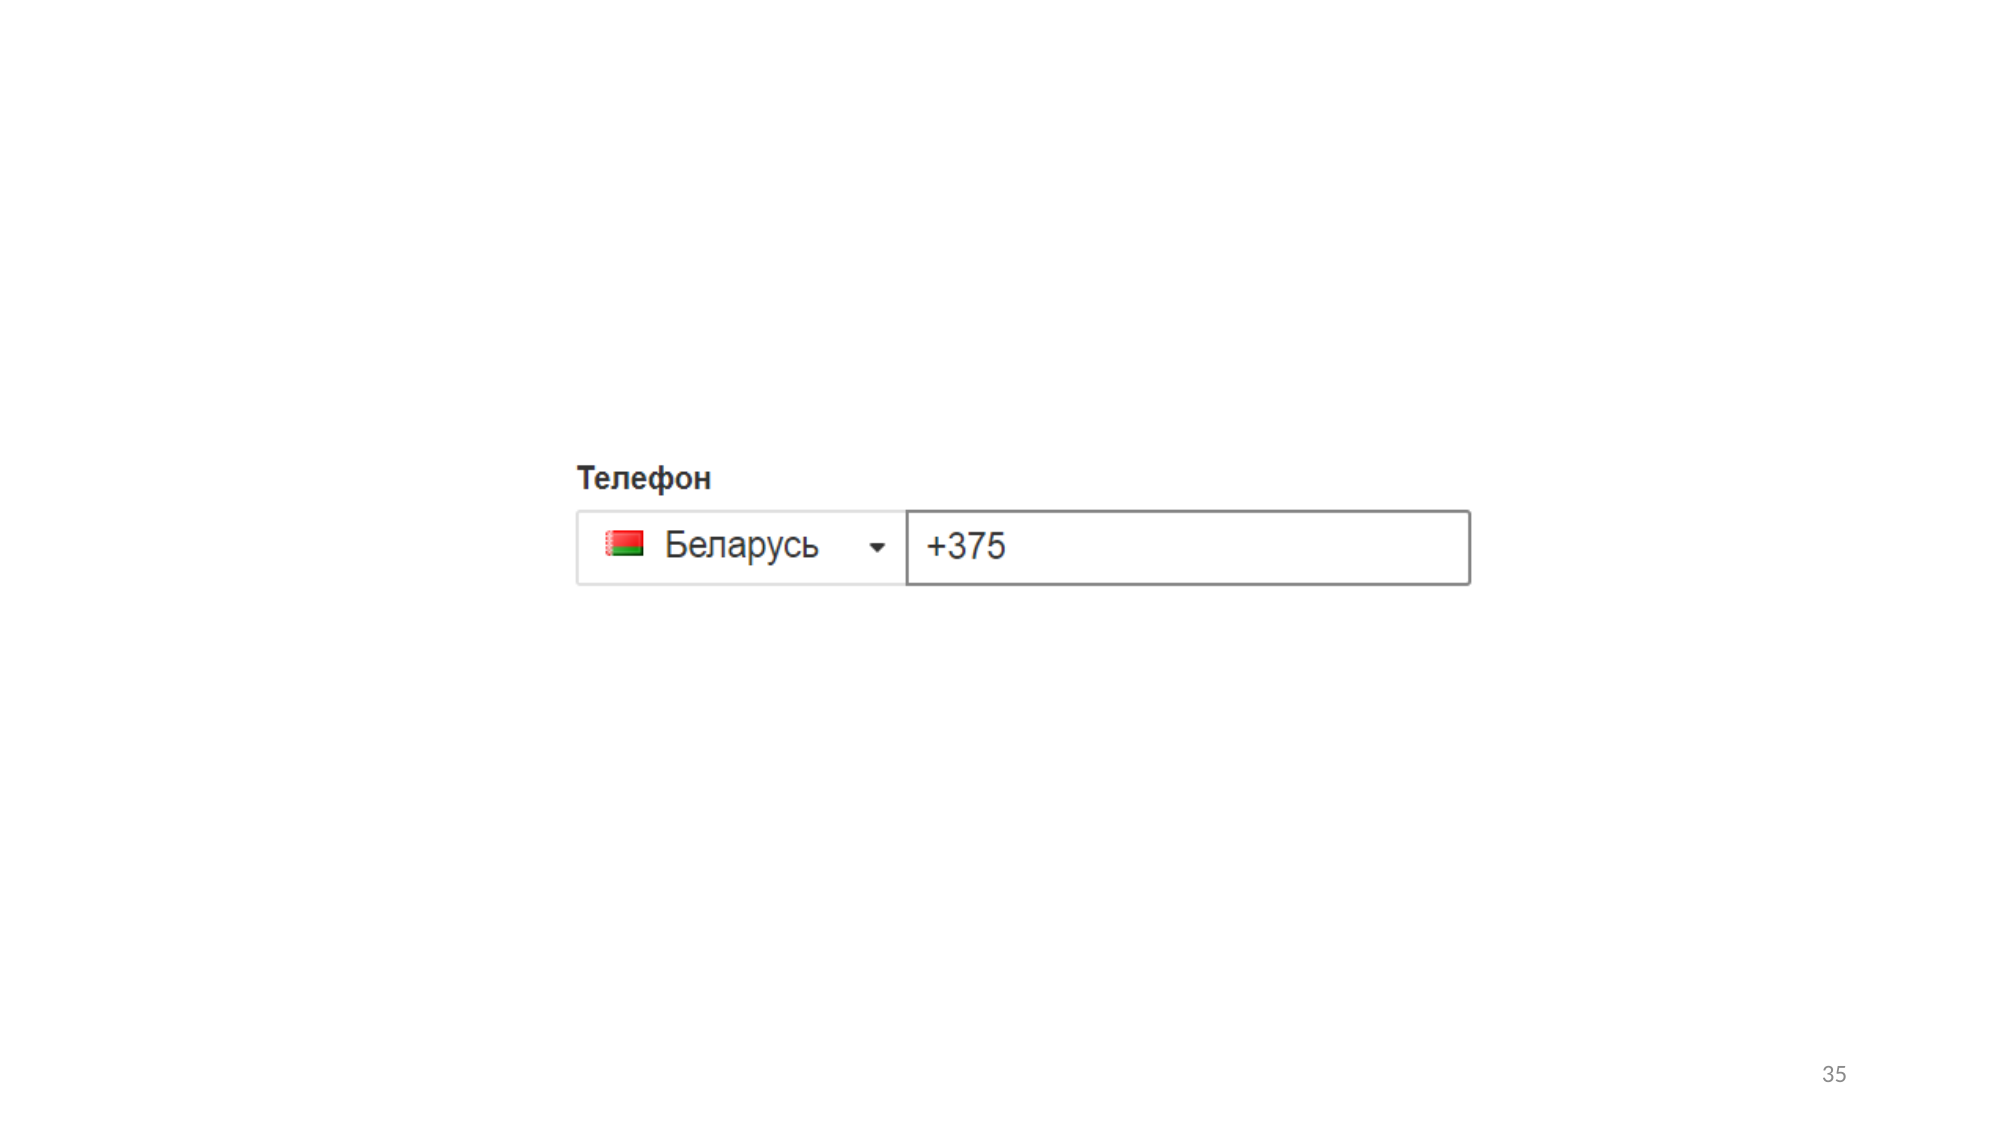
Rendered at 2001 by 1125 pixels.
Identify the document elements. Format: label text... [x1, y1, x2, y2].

slide_number 35 [1412, 1042, 1863, 1103]
picture [565, 456, 1481, 599]
